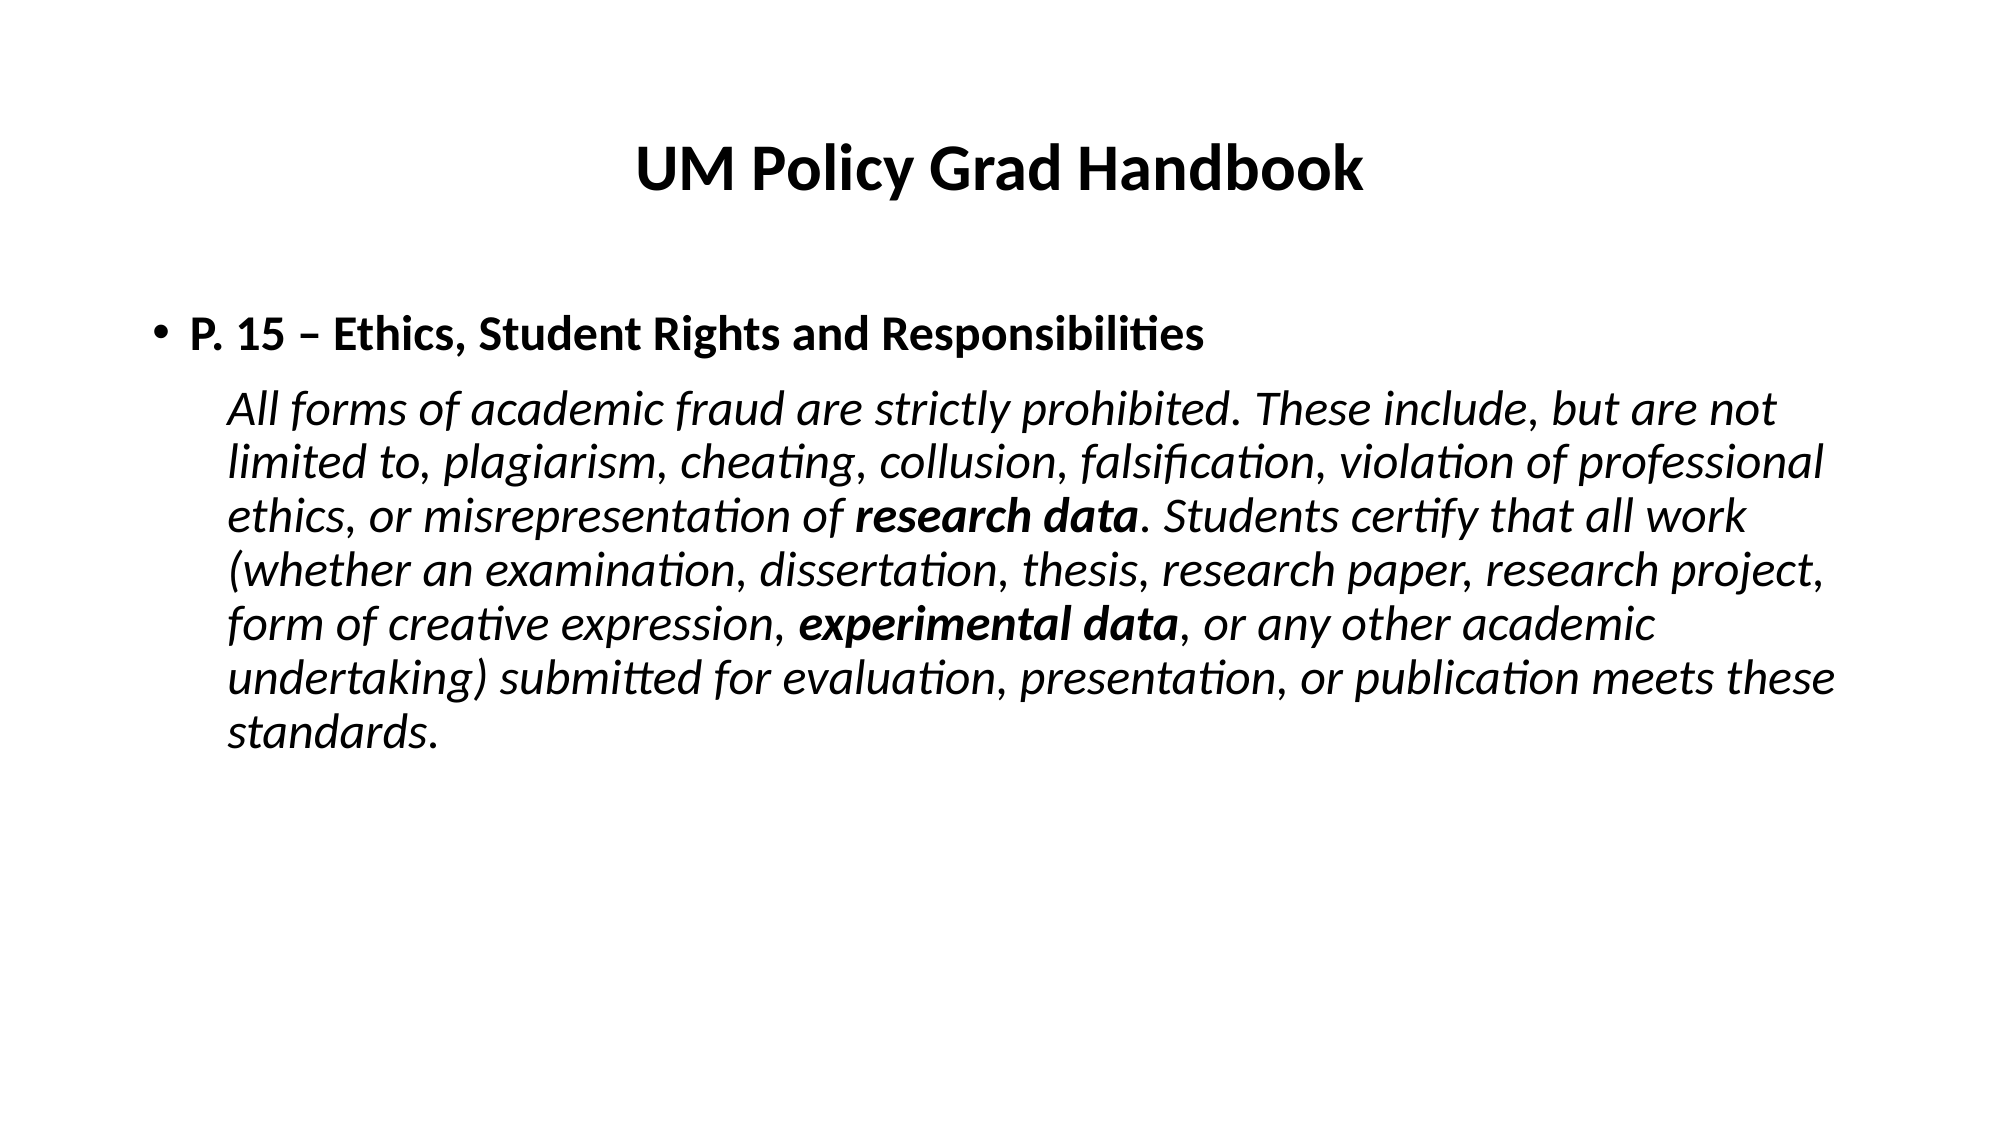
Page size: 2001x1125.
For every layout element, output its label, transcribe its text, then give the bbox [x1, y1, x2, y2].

title UM Policy Grad Handbook [137, 59, 1863, 278]
list P. 15 – Ethics, Student Rights and Responsibilities All forms of academic fraud are strictly prohibited. These include, but are not limited to, plagiarism, cheating, collusion, falsification, violation of professional ethics, or misrepresentation of research data. Students certify that all work (whether an examination, dissertation, thesis, research paper, research project, form of creative expression, experimental data, or any other academic undertaking) submitted for evaluation, presentation, or publication meets these standards. [137, 299, 1863, 1014]
